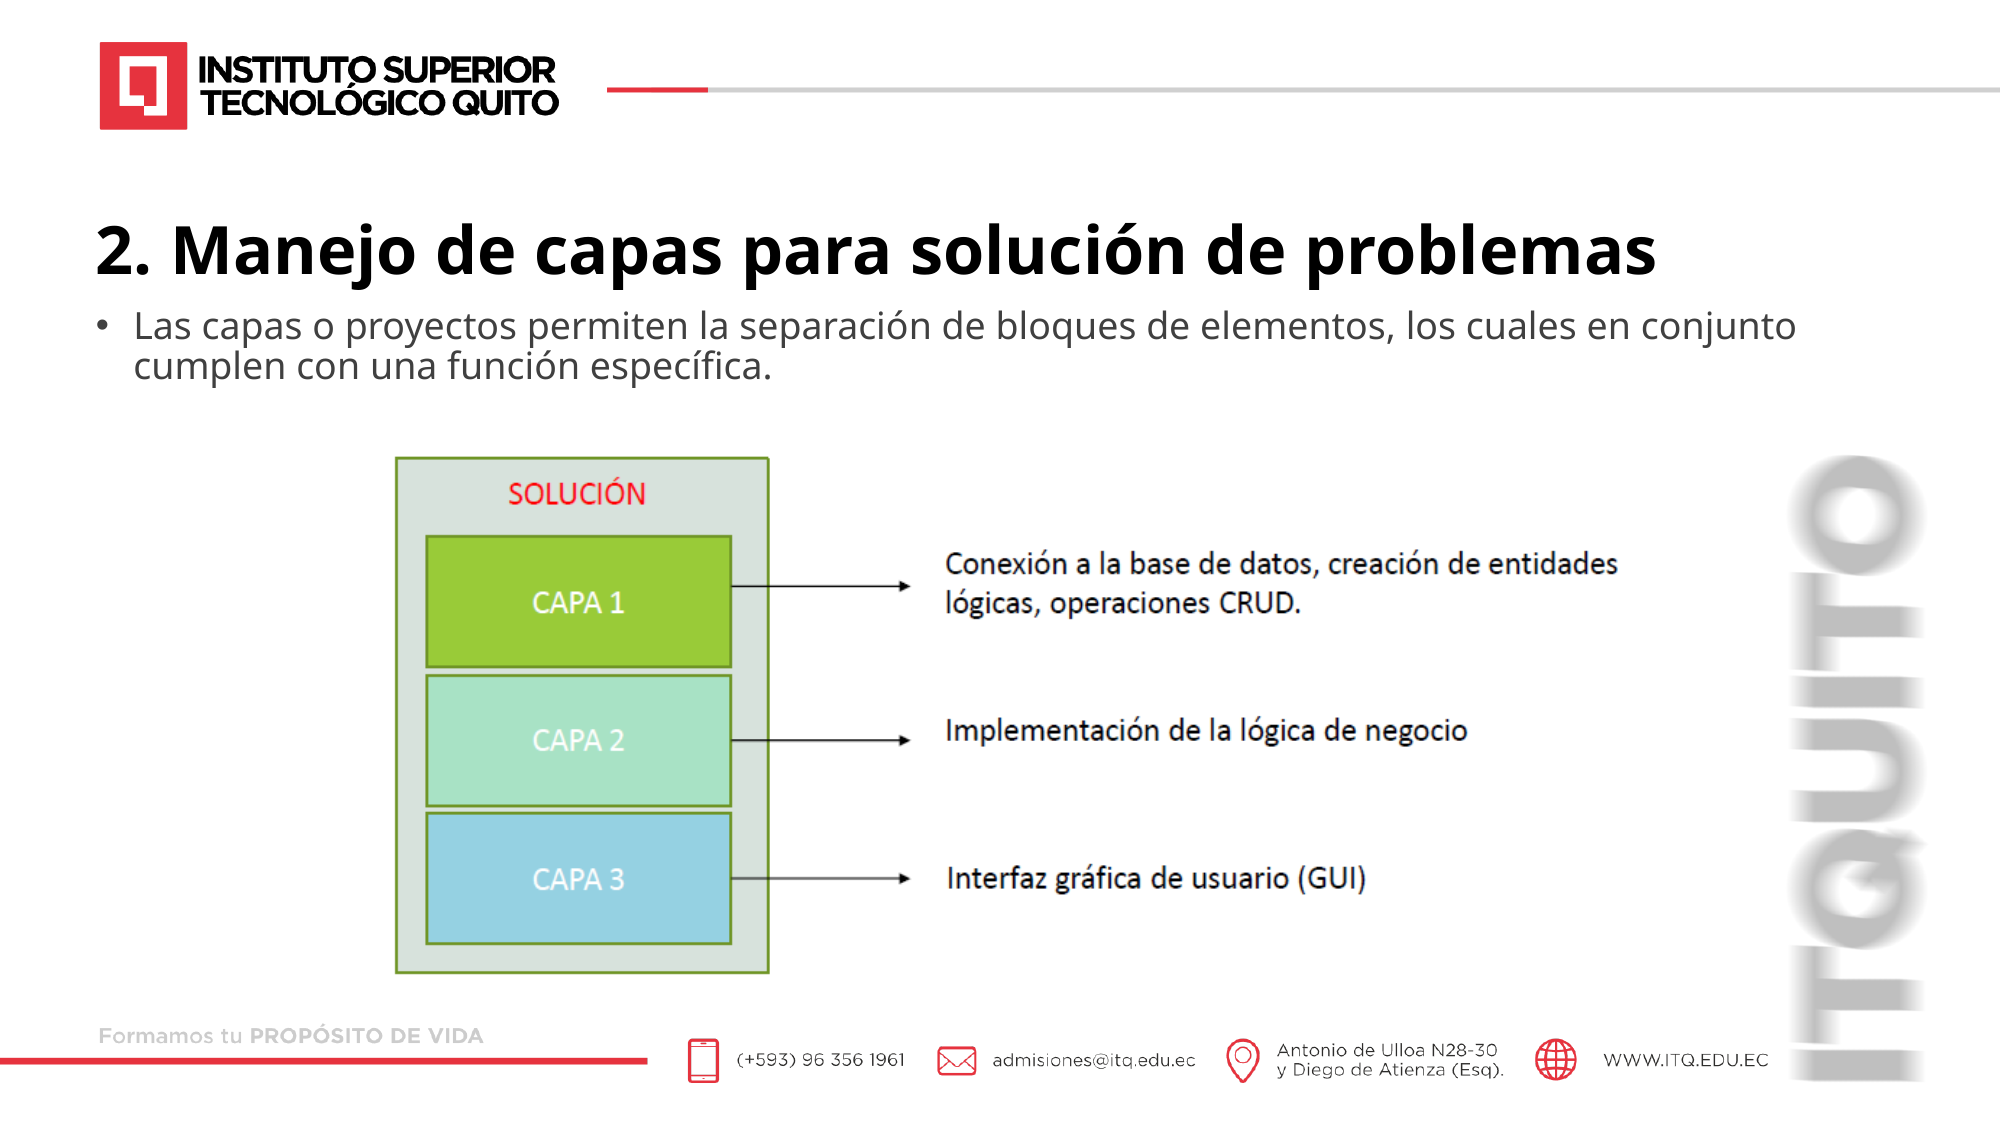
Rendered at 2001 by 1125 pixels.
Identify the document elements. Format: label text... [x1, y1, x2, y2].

picture [0, 42, 2000, 1083]
title 2. Manejo de capas para solución de problemas [80, 228, 1922, 278]
list Las capas o proyectos permiten la separación de bloques de elementos, los cuales en conjunto cumplen con una función específica. [80, 299, 1922, 1014]
